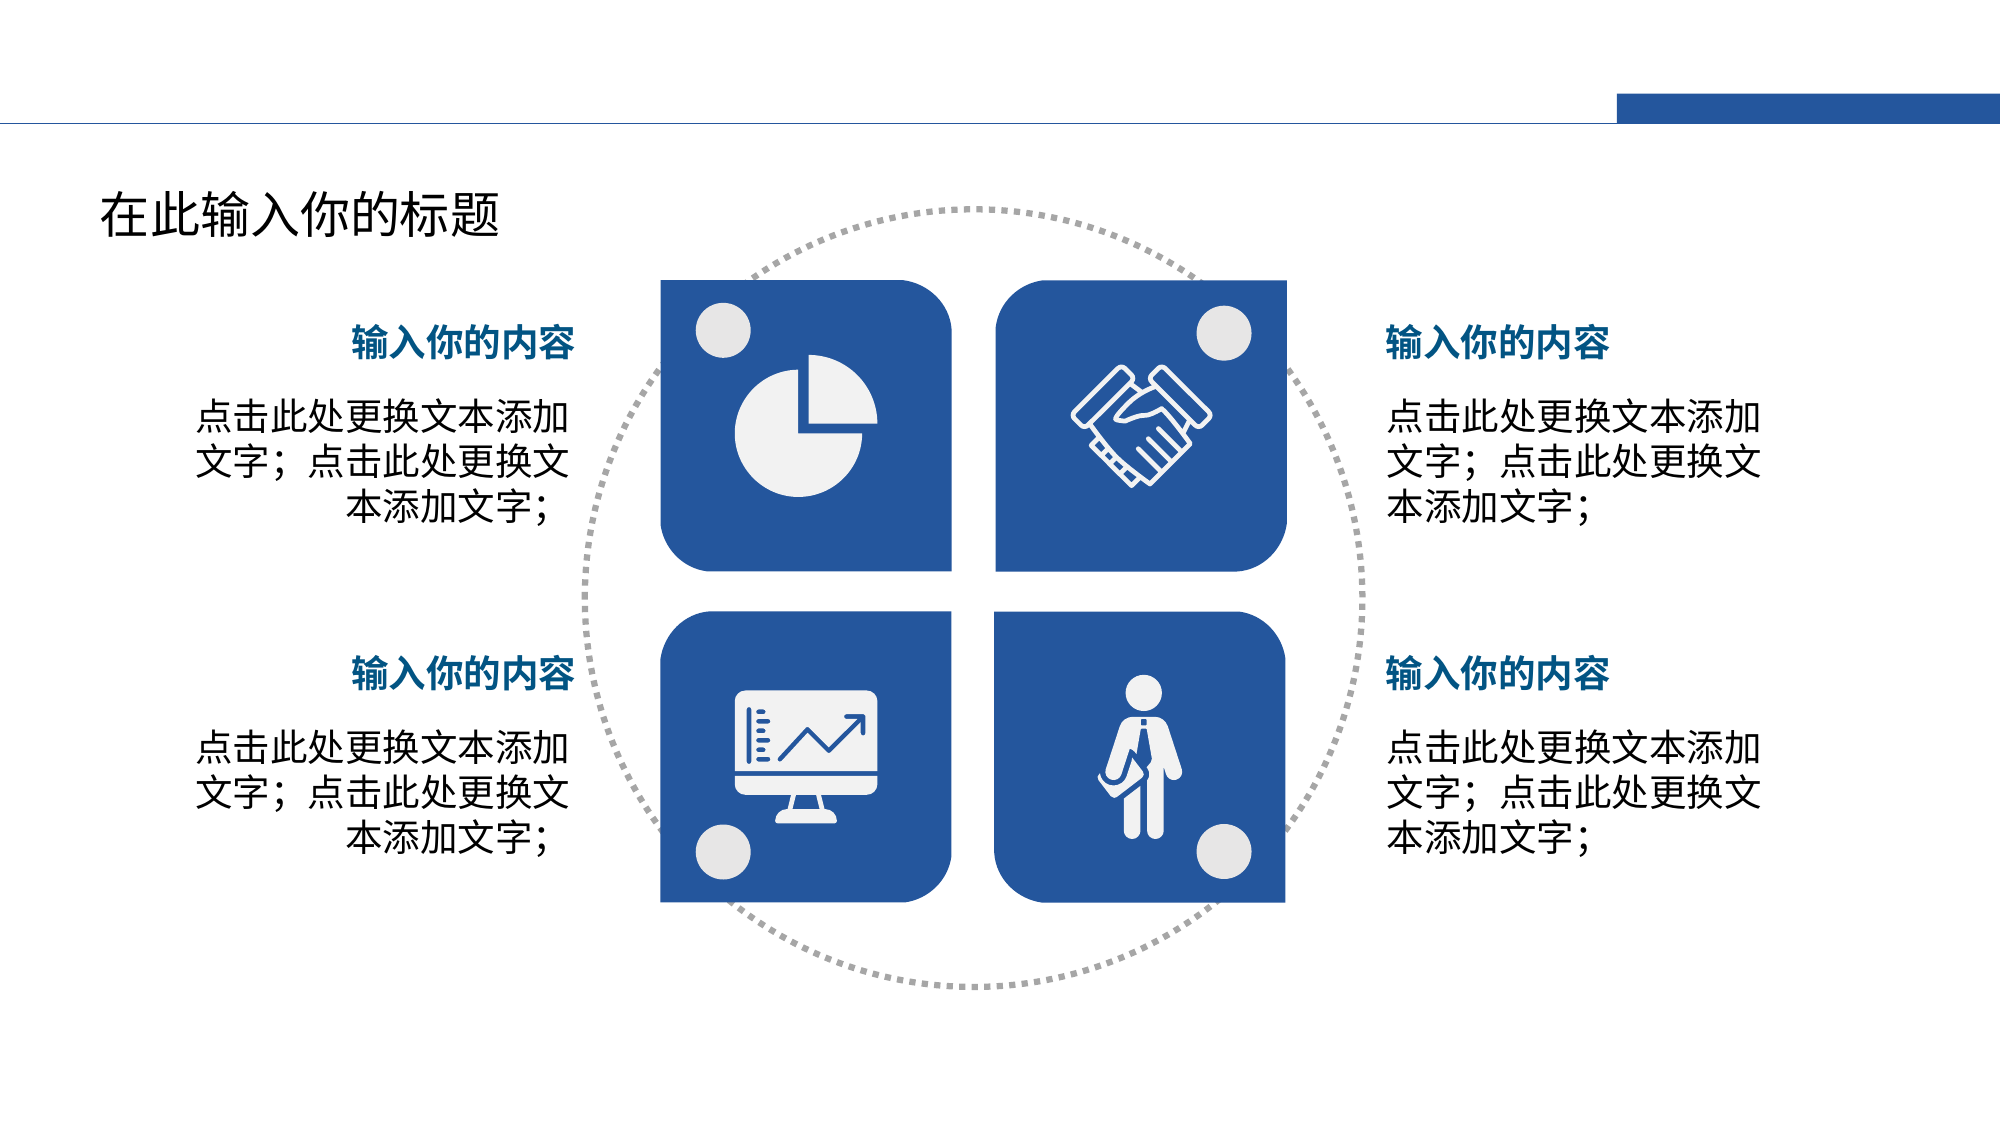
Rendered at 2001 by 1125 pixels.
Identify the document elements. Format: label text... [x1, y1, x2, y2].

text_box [660, 280, 952, 572]
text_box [164, 314, 636, 538]
text_box 在此输入你的标题 [85, 176, 515, 251]
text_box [1371, 314, 1857, 538]
text_box [584, 209, 1363, 987]
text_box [164, 645, 636, 869]
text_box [660, 611, 952, 903]
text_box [1371, 645, 1857, 869]
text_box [995, 280, 1287, 572]
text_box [994, 611, 1286, 903]
